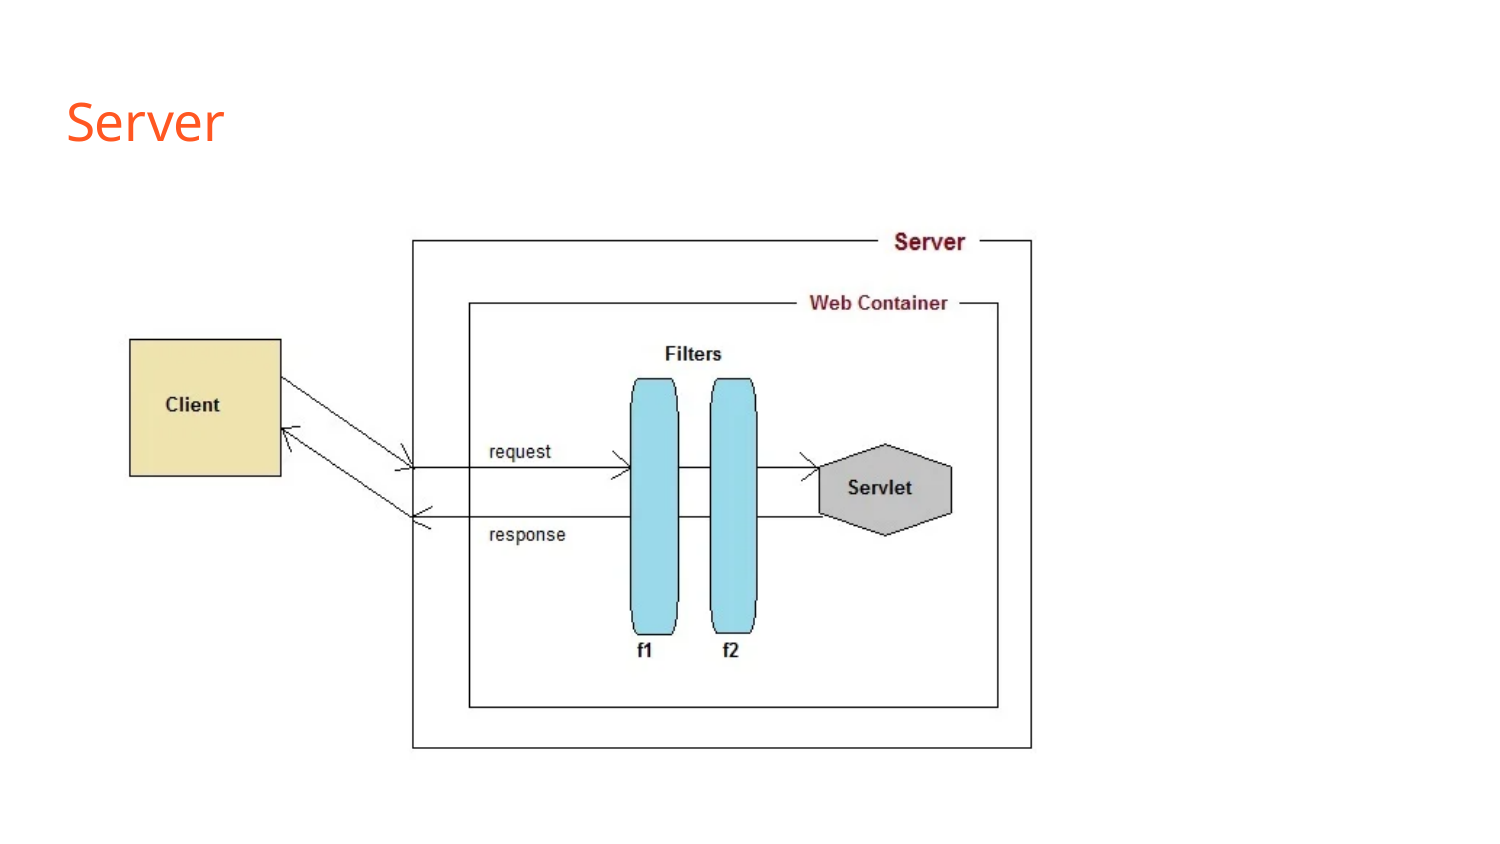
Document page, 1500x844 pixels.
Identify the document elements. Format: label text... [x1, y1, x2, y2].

title Server [51, 72, 1449, 167]
picture [50, 166, 1112, 794]
